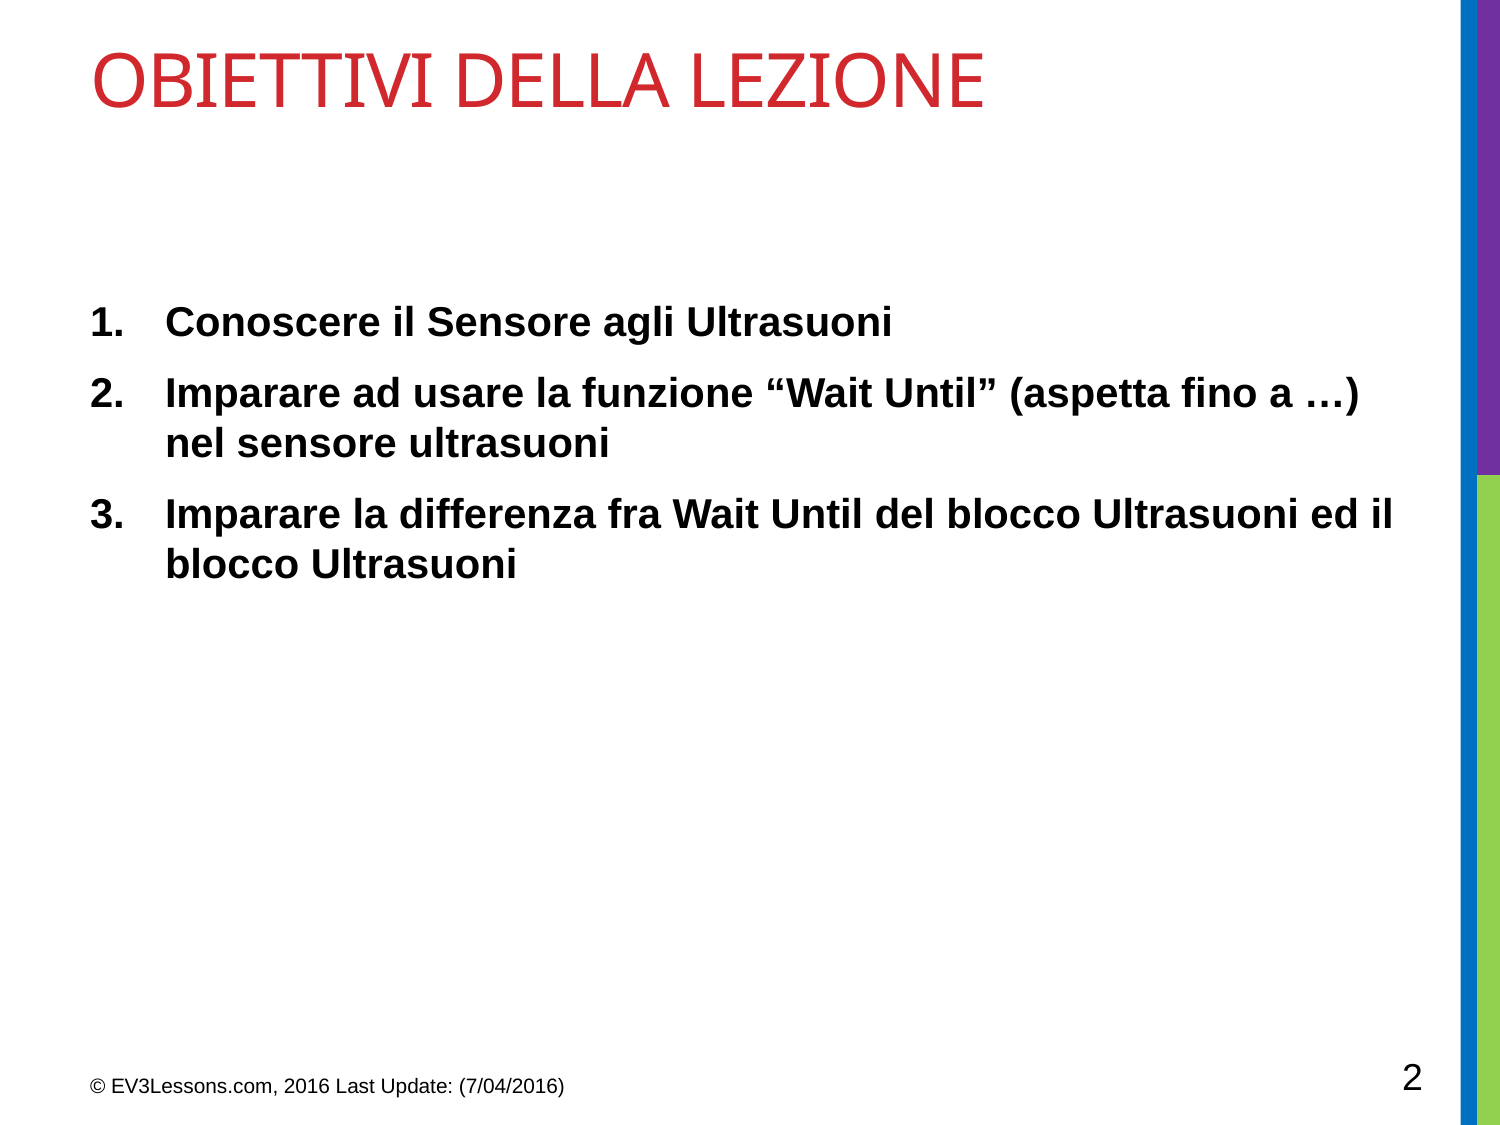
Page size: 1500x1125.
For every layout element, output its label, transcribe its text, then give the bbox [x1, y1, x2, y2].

footer © EV3Lessons.com, 2016 Last Update: (7/04/2016) [75, 1065, 638, 1112]
title OBIETTIVI DELLA LEZIONE [75, 25, 1428, 250]
slide_number 2 [1387, 1045, 1491, 1106]
list Conoscere il Sensore agli Ultrasuoni Imparare ad usare la funzione “Wait Until” (aspetta fino a …) nel sensore ultrasuoni Imparare la differenza fra Wait Until del blocco Ultrasuoni ed il blocco Ultrasuoni [75, 287, 1428, 1005]
